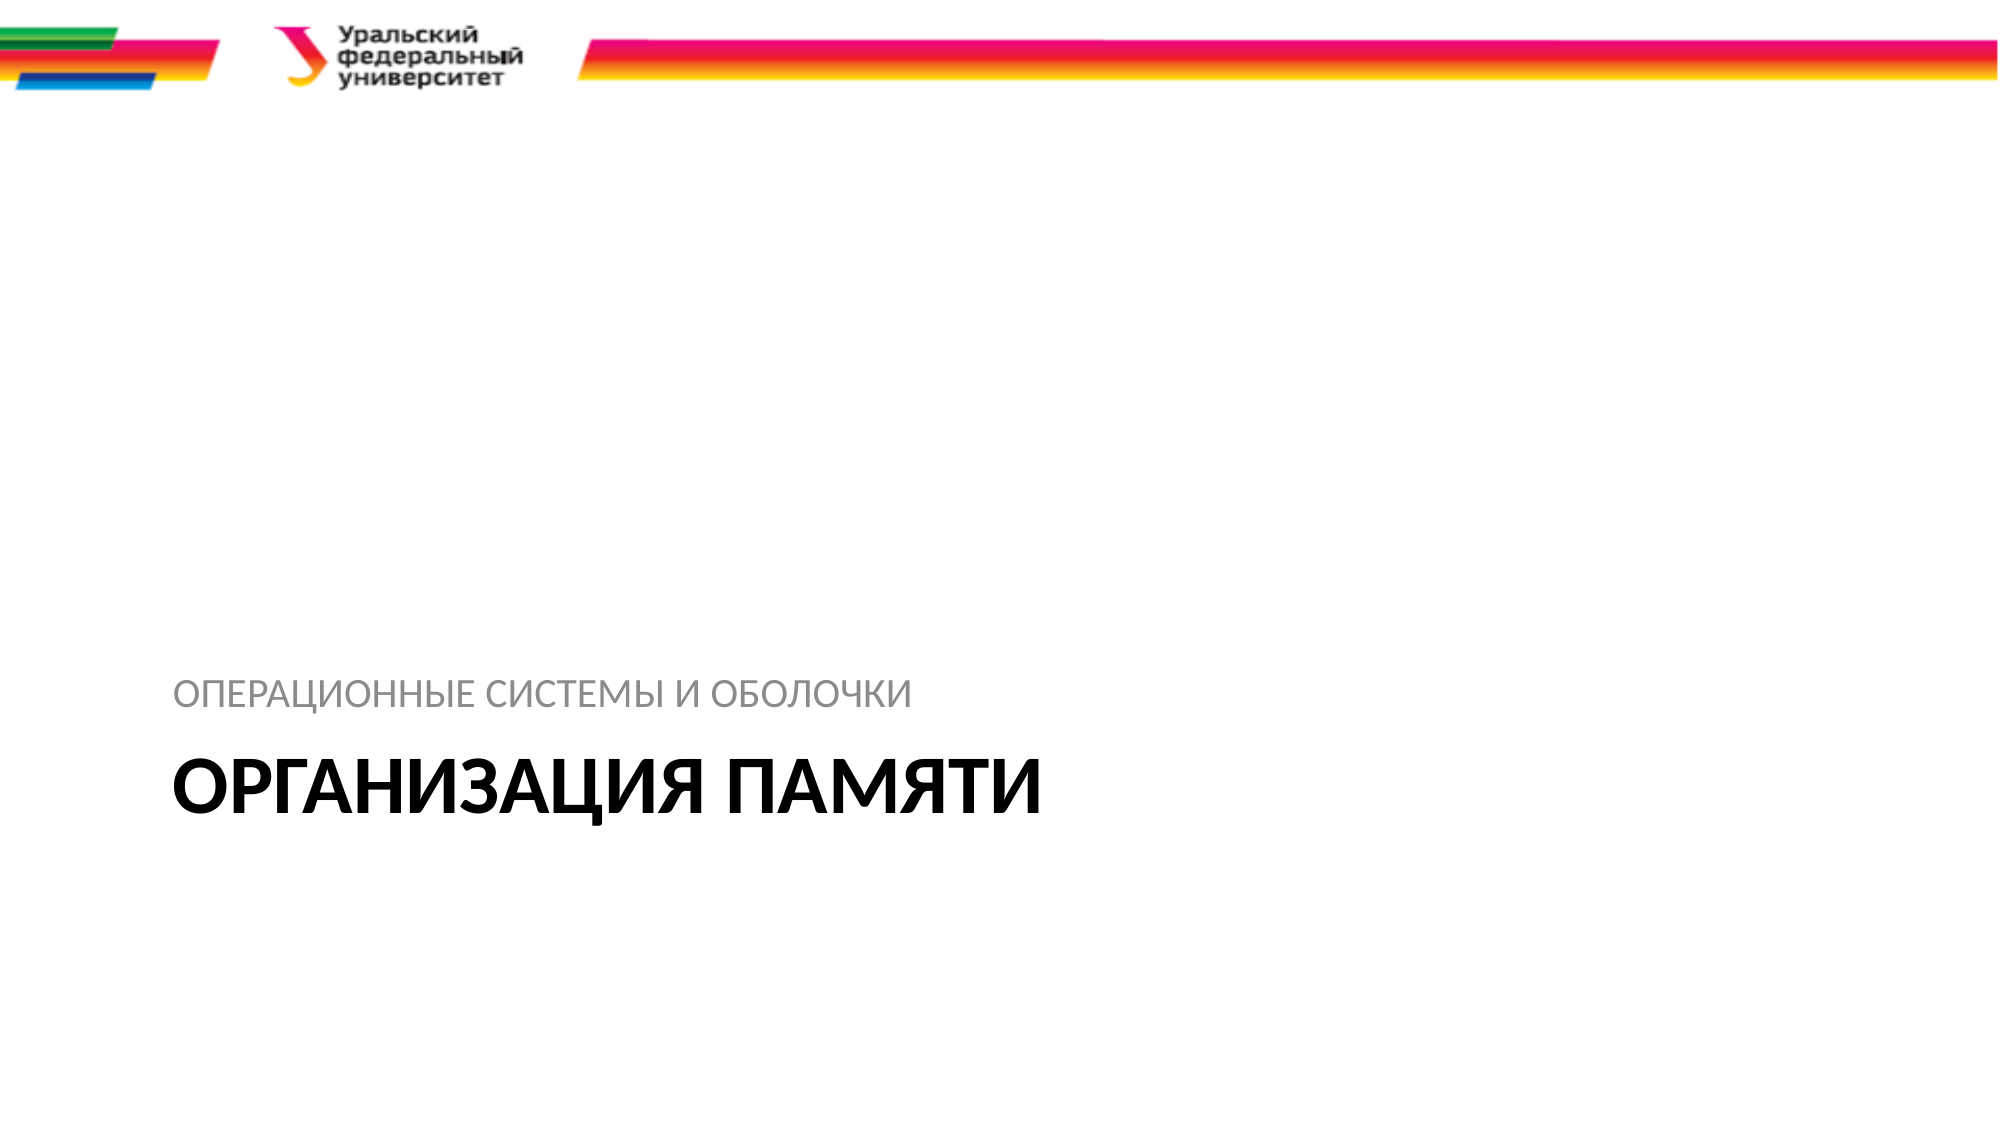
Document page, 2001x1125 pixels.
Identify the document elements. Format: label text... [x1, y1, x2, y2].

picture [0, 0, 2000, 105]
list ОПЕРАЦИОННЫЕ СИСТЕМЫ И ОБОЛОЧКИ [157, 476, 1858, 723]
title Организация памяти [157, 723, 1858, 947]
